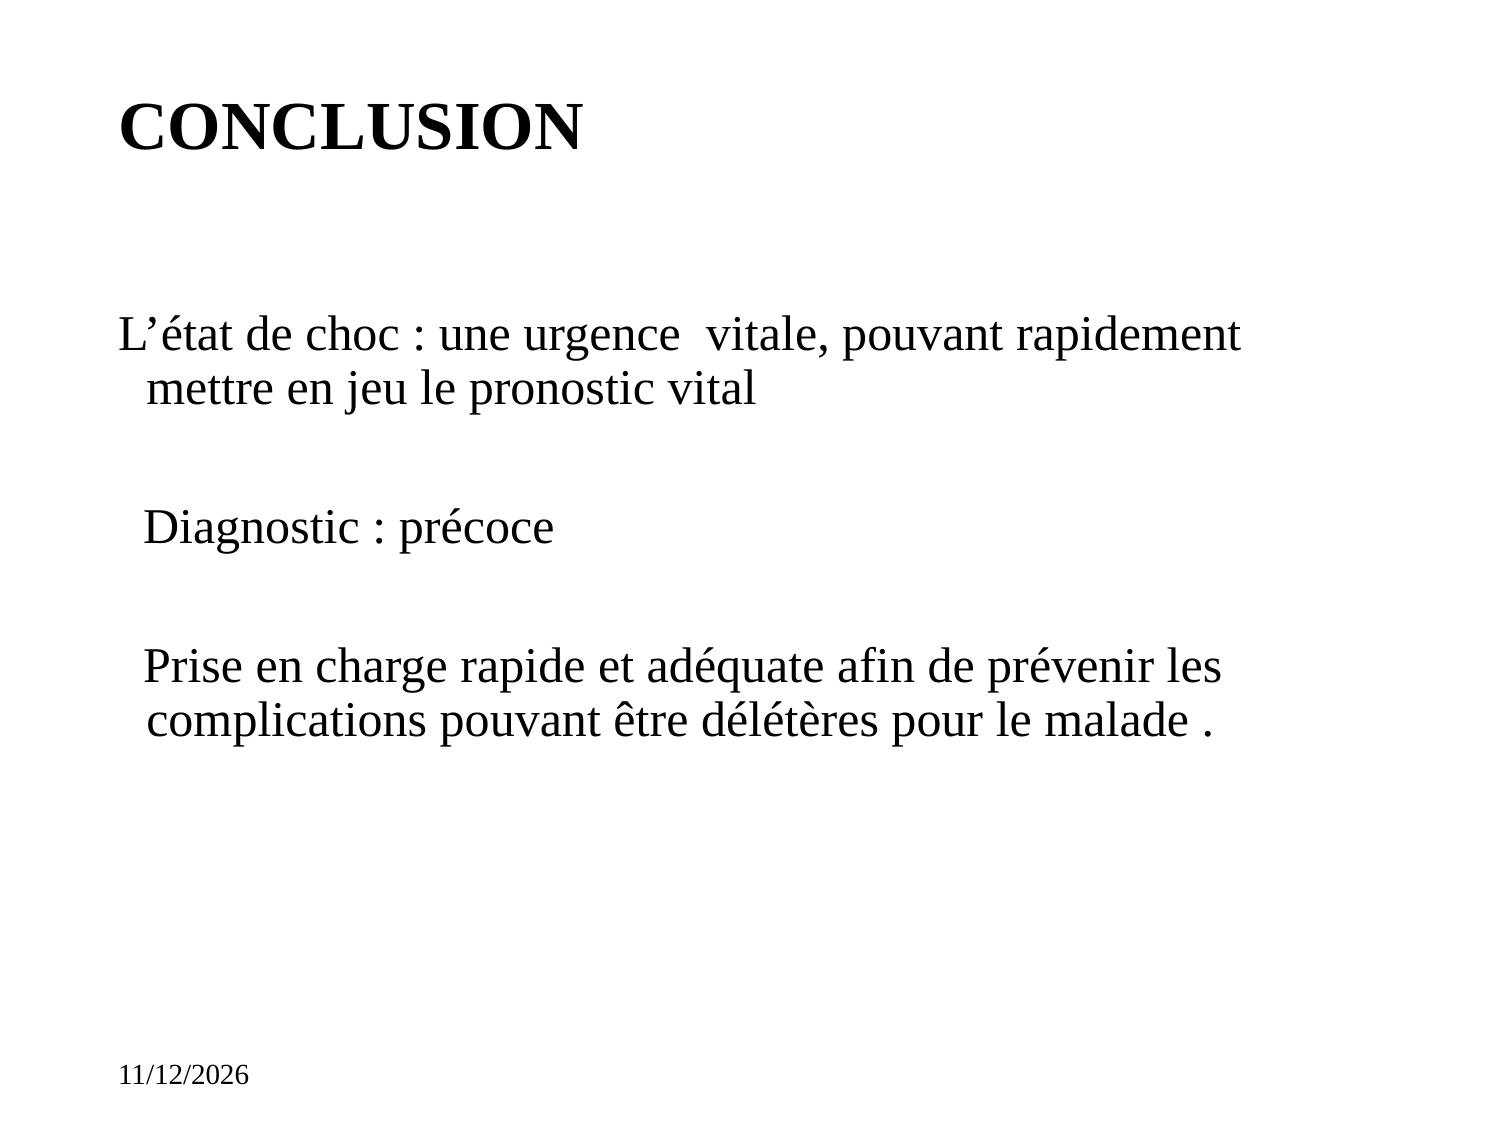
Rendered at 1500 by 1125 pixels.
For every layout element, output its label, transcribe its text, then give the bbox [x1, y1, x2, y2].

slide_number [103, 1042, 441, 1103]
title CONCLUSION [103, 59, 1397, 278]
list L’état de choc : une urgence vitale, pouvant rapidement mettre en jeu le pronostic vital Diagnostic : précoce Prise en charge rapide et adéquate afin de prévenir les complications pouvant être délétères pour le malade . [103, 299, 1397, 1014]
